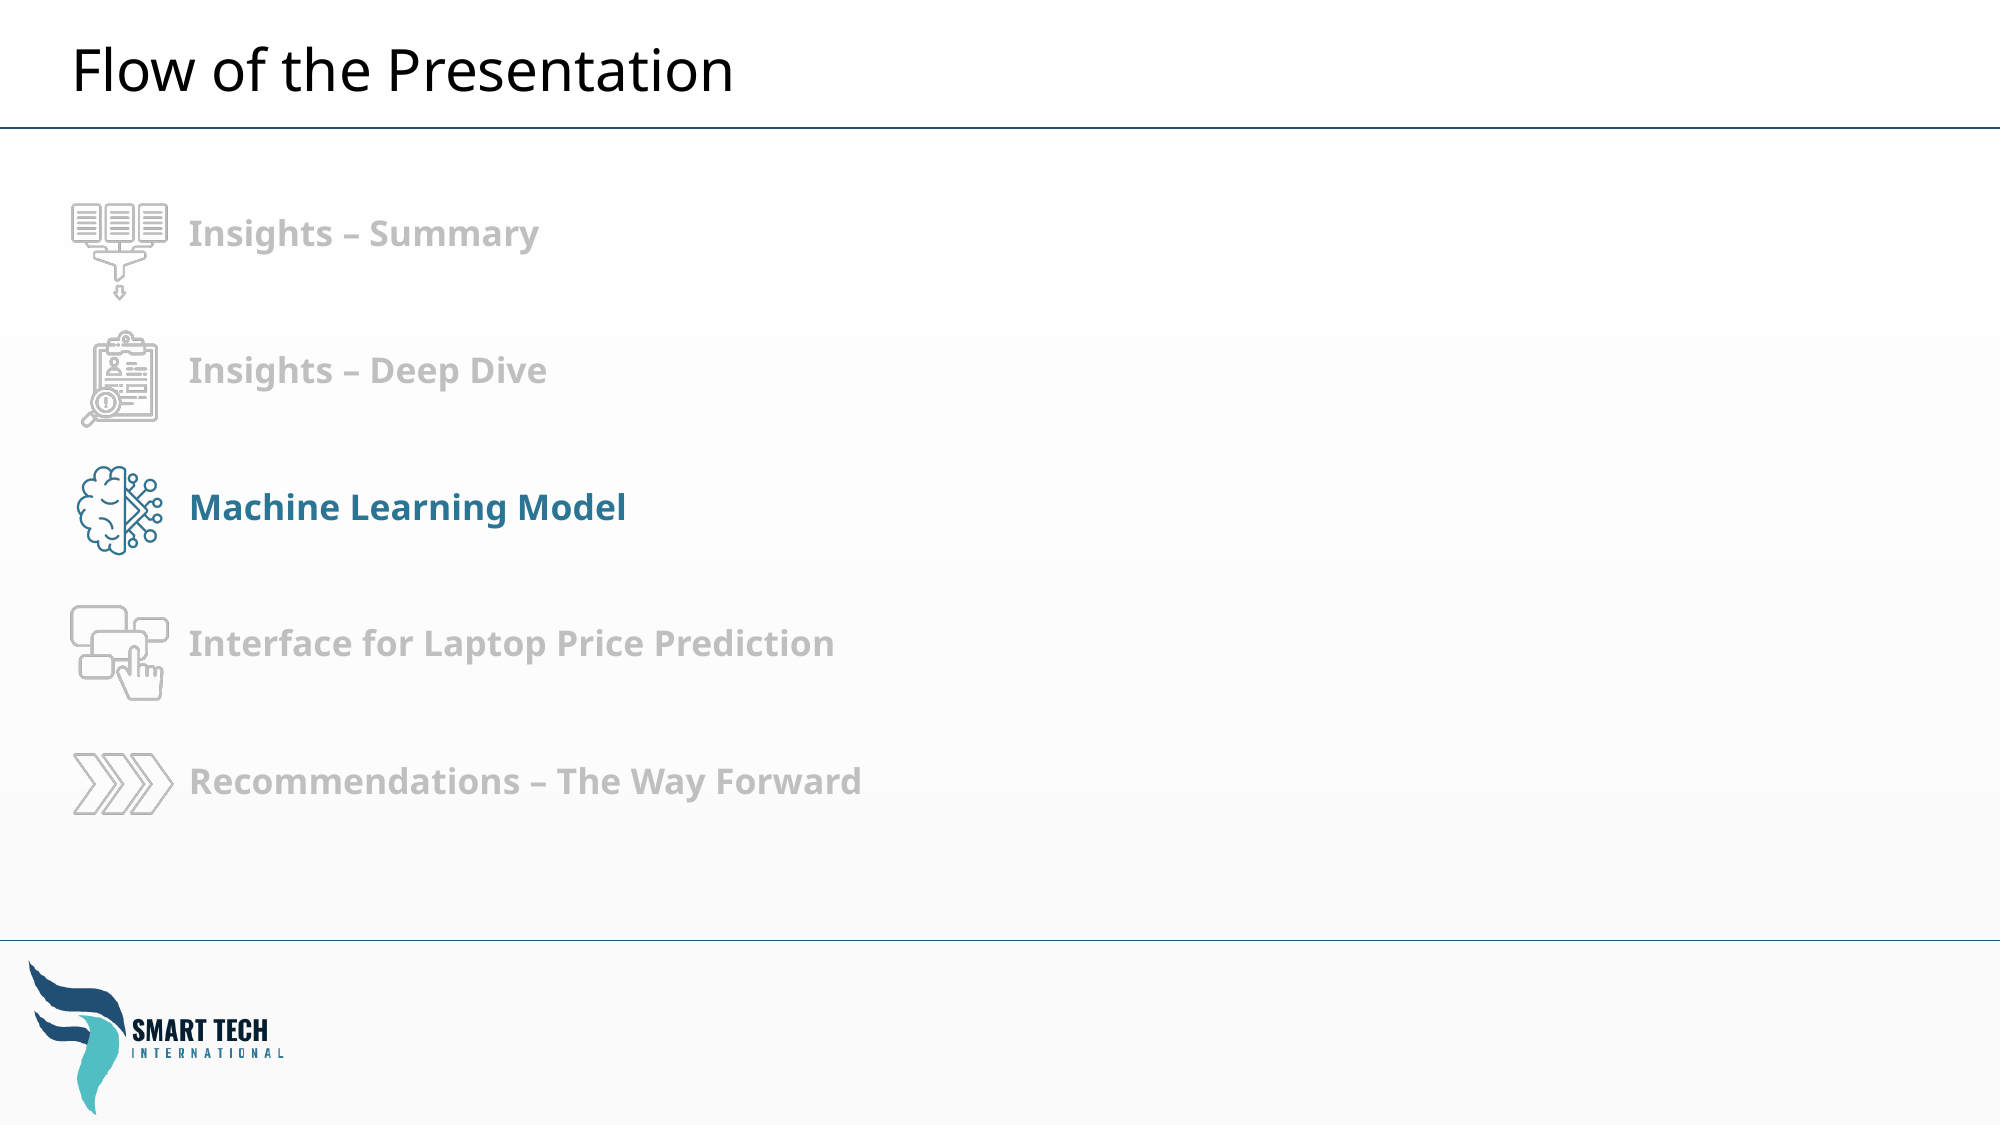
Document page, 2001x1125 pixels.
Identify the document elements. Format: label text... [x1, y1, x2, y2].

picture [65, 720, 182, 835]
picture [65, 598, 174, 709]
text_box Recommendations – The Way Forward [182, 756, 1061, 817]
picture [65, 319, 174, 434]
picture [19, 955, 285, 1116]
picture [65, 451, 174, 563]
text_box Interface for Laptop Price Prediction [174, 618, 1061, 679]
title Flow of the Presentation [56, 30, 1942, 114]
picture [65, 197, 174, 310]
list Insights – Summary [174, 208, 1061, 269]
text_box Machine Learning Model [174, 482, 1061, 543]
text_box Insights – Deep Dive [174, 345, 1061, 406]
